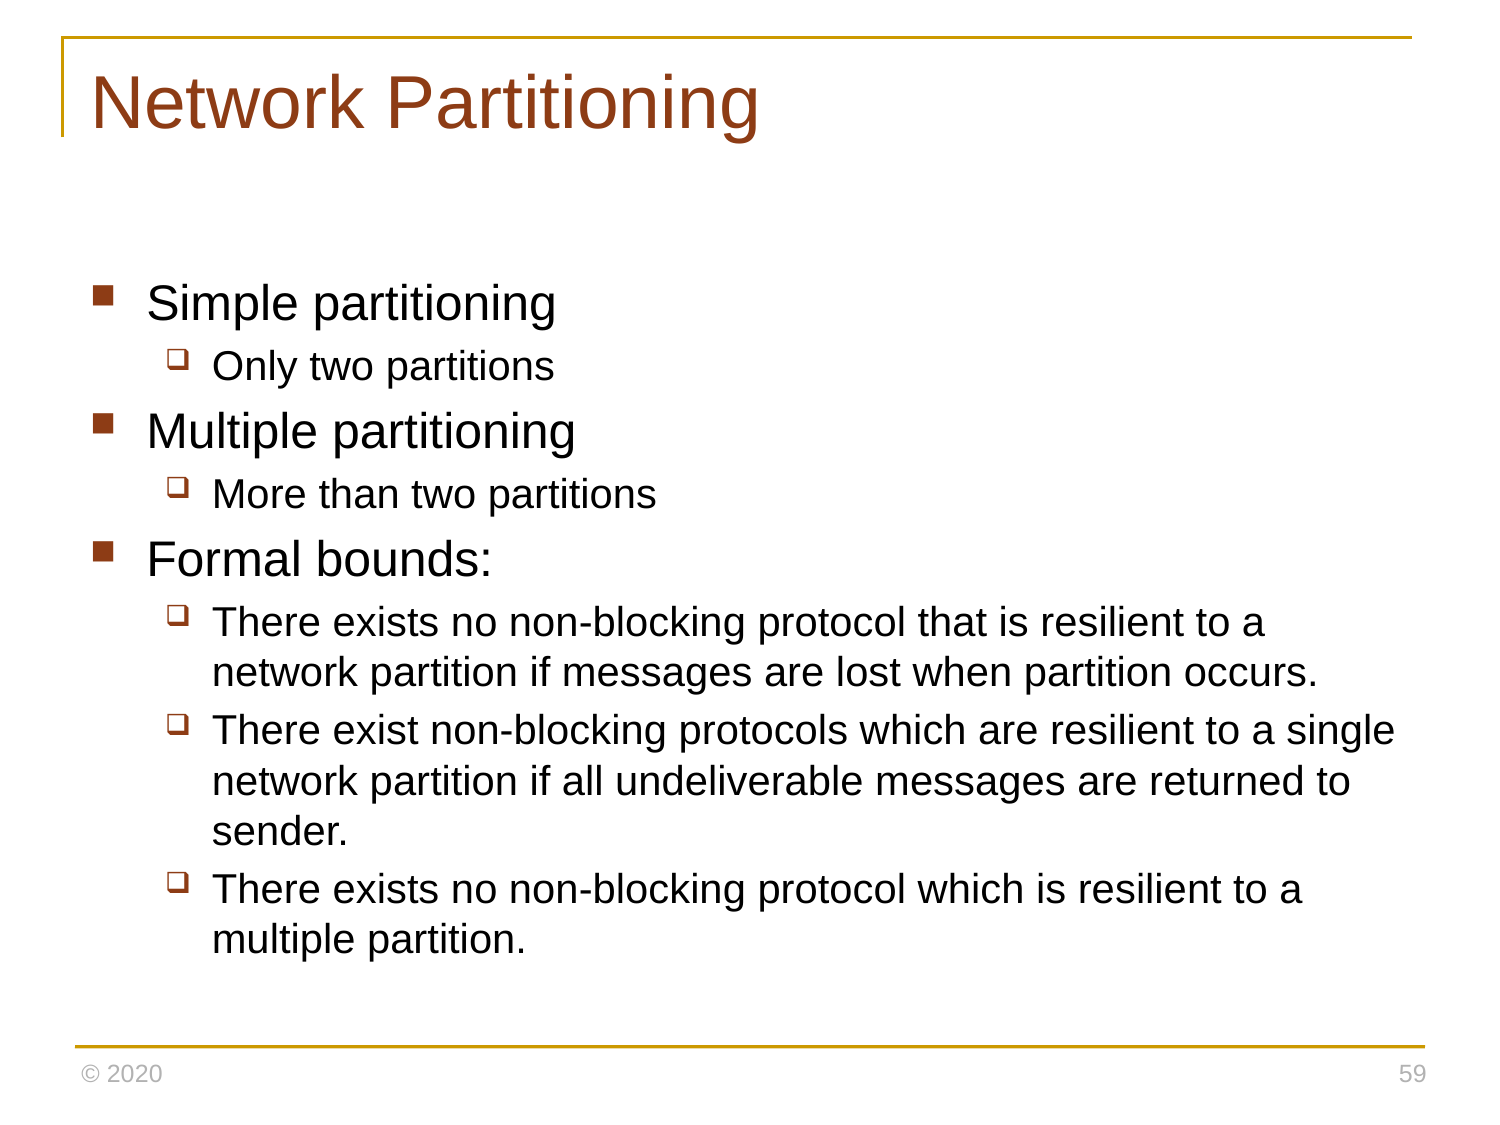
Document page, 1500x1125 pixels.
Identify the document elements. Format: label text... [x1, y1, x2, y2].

slide_number 59 [1104, 1042, 1442, 1103]
title Network Partitioning [74, 45, 1426, 233]
footer © 2020 [66, 1042, 573, 1103]
list Simple partitioning Only two partitions Multiple partitioning More than two partitions Formal bounds: There exists no non-blocking protocol that is resilient to a network partition if messages are lost when partition occurs. There exist non-blocking protocols which are resilient to a single network partition if all undeliverable messages are returned to sender. There exists no non-blocking protocol which is resilient to a multiple partition. [74, 262, 1426, 1006]
